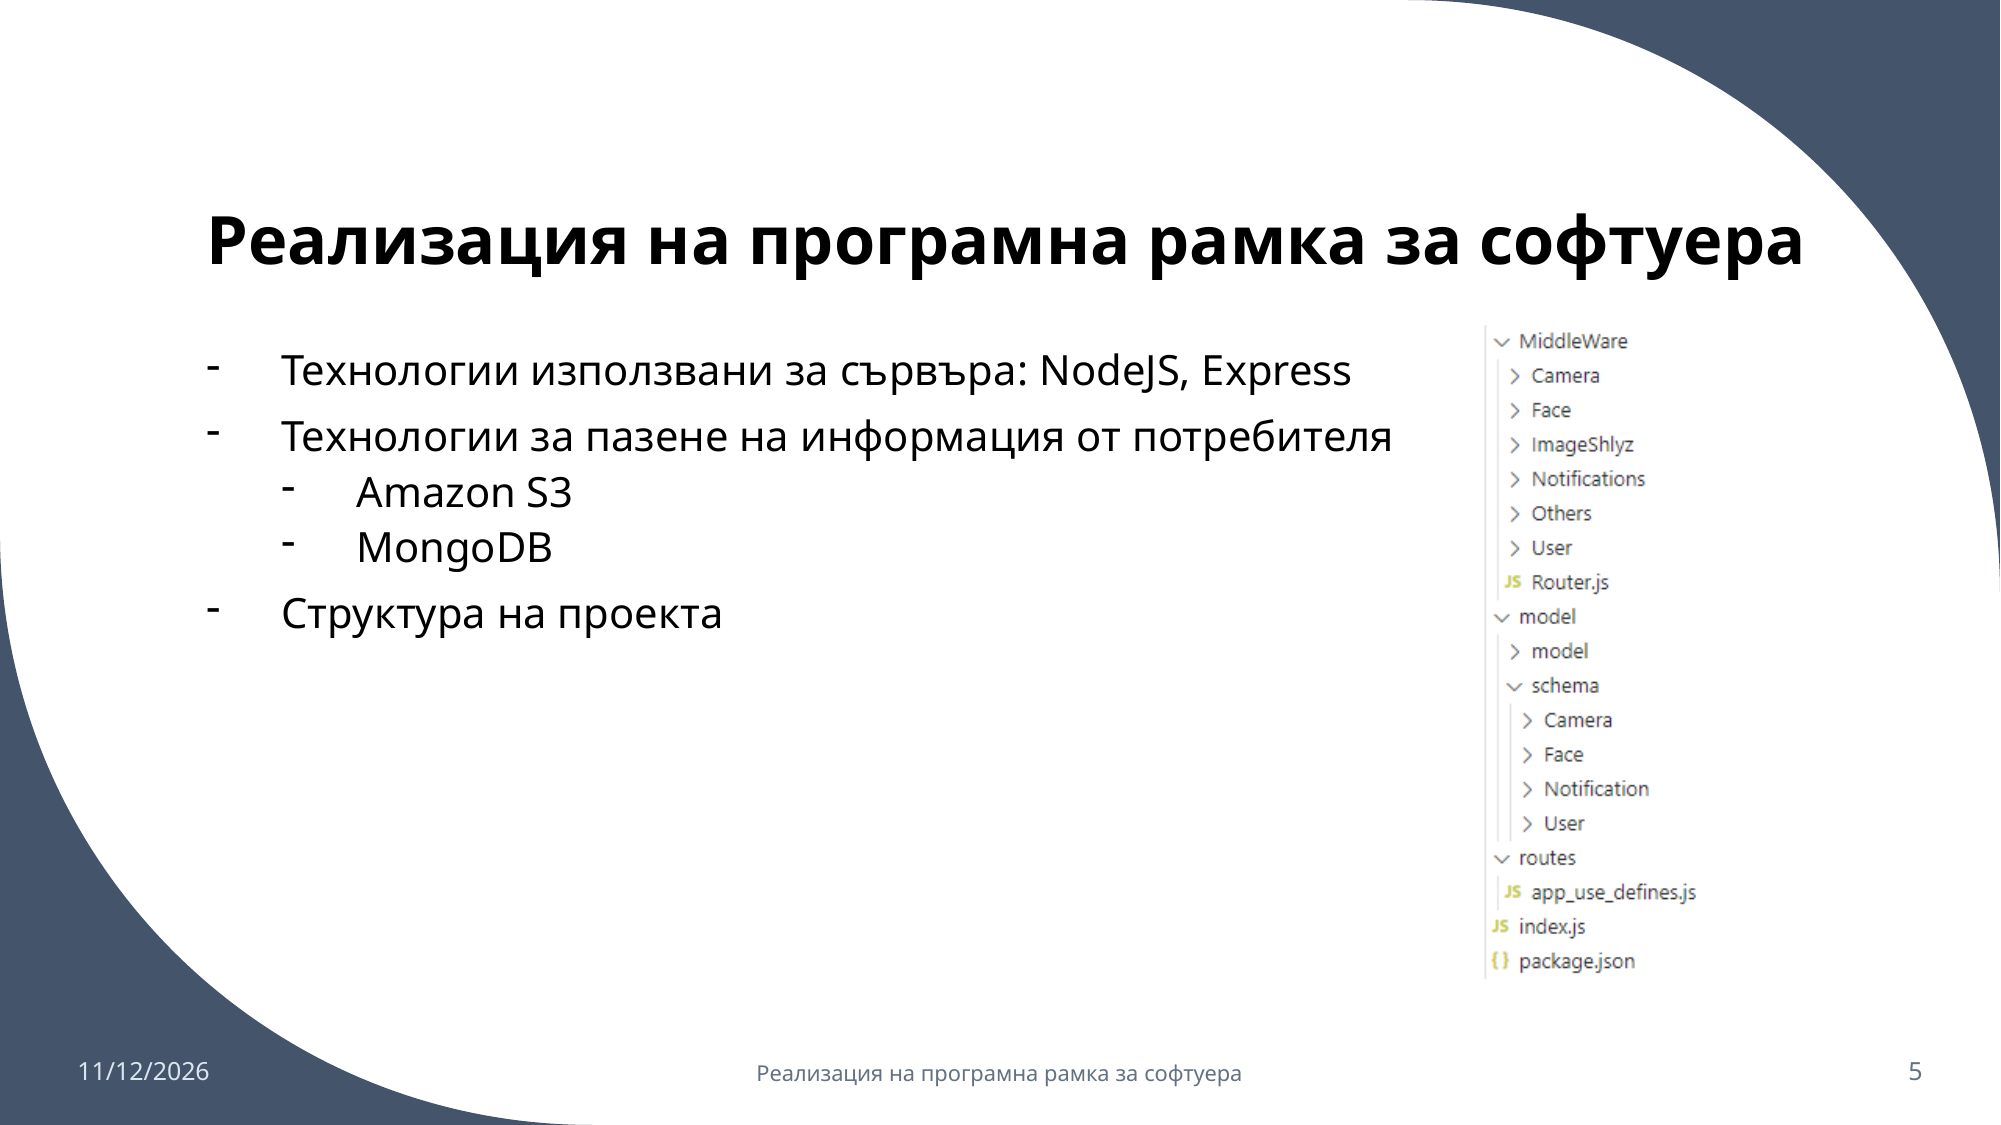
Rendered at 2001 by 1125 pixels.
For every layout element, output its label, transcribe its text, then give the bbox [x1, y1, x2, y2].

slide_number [62, 1042, 342, 1103]
footer Реализация на програмна рамка за софтуера [662, 1042, 1338, 1103]
slide_number 5 [1665, 1042, 1938, 1103]
title Реализация на програмна рамка за софтуера [191, 69, 1880, 287]
picture [1474, 325, 1857, 981]
list Технологии използвани за сървъра: NodeJS, Express Технологии за пазене на информация от потребителя Amazon S3 MongoDB Структура на проекта [191, 342, 1474, 895]
